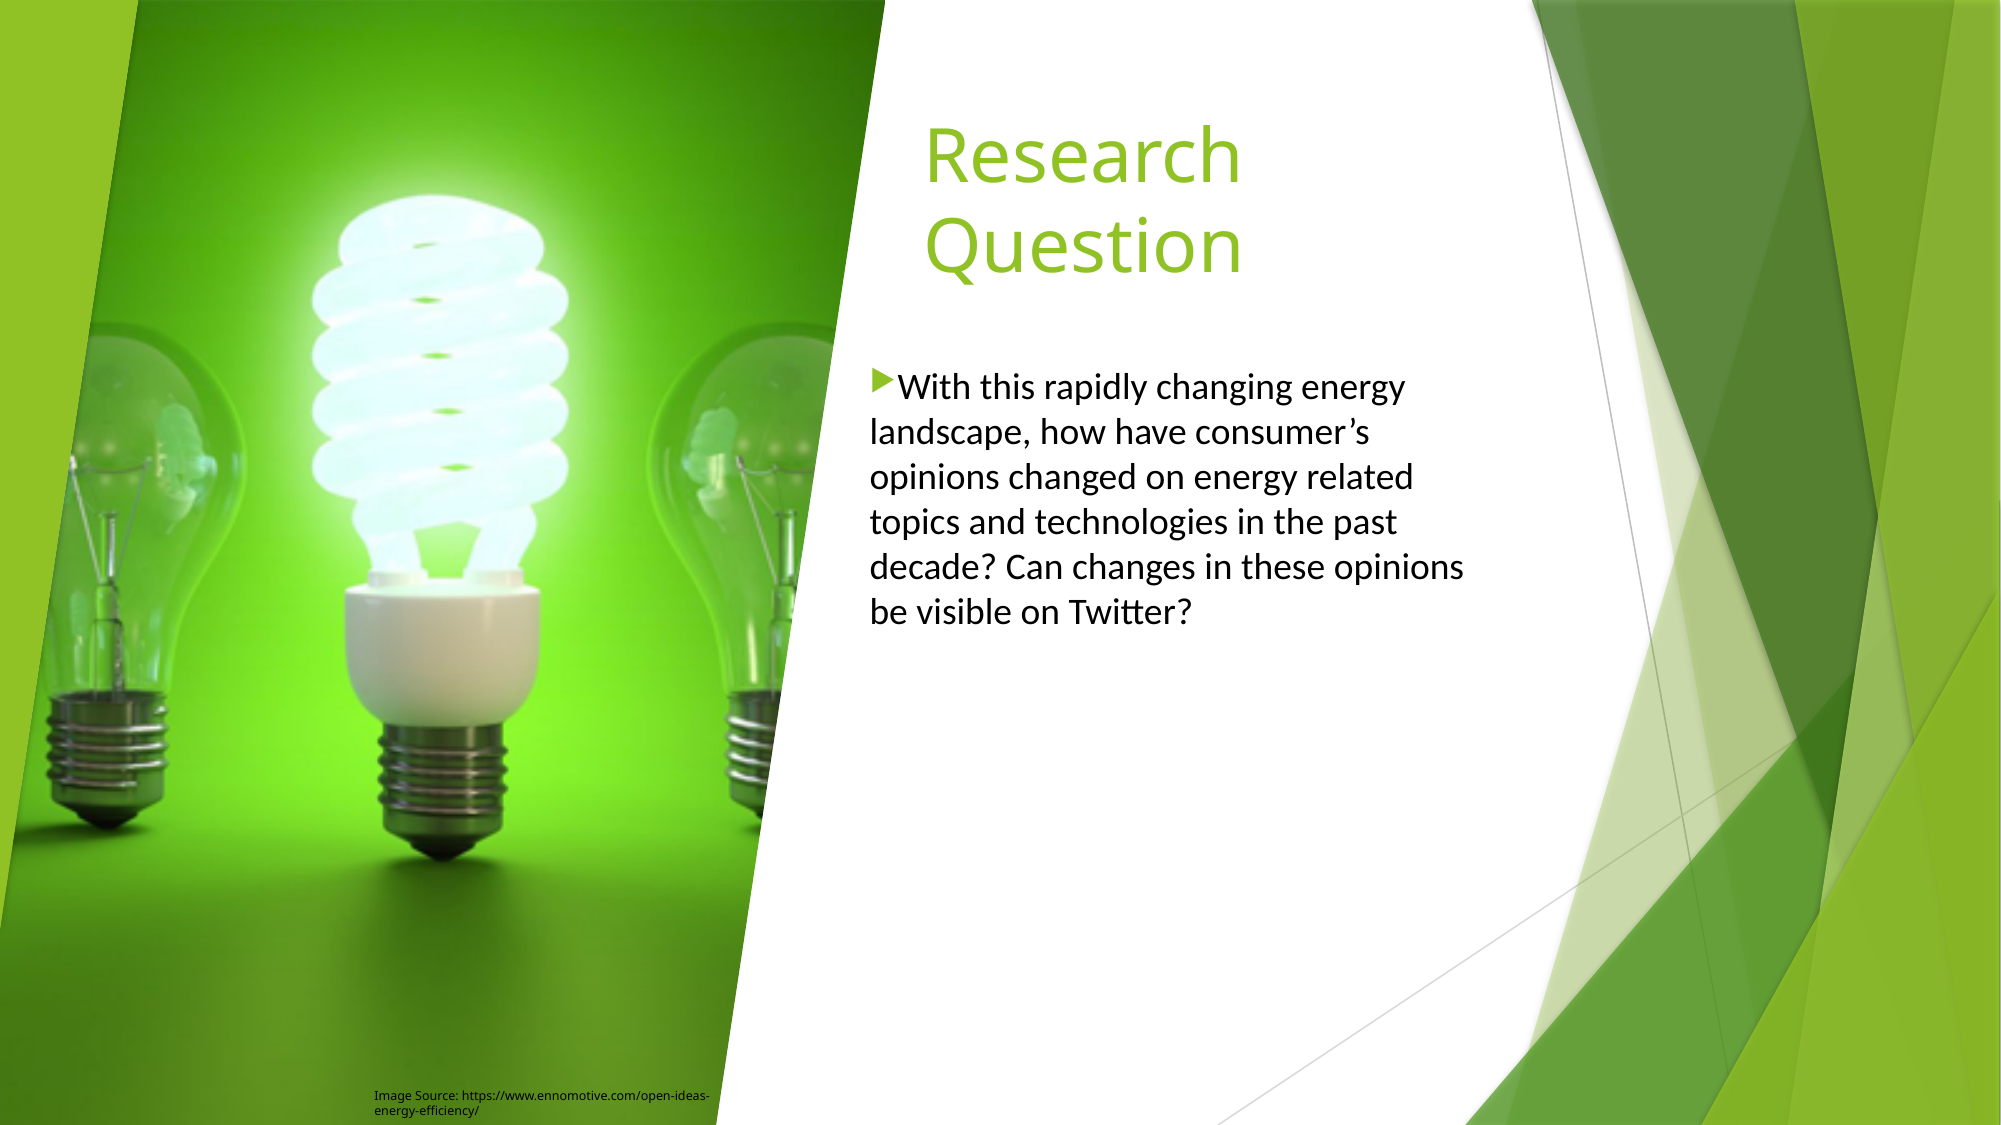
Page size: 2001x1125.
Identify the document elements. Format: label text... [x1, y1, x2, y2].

title Research Question [908, 99, 1522, 317]
list With this rapidly changing energy landscape, how have consumer’s opinions changed on energy related topics and technologies in the past decade? Can changes in these opinions be visible on Twitter? [890, 354, 1522, 992]
picture [0, 0, 886, 1125]
